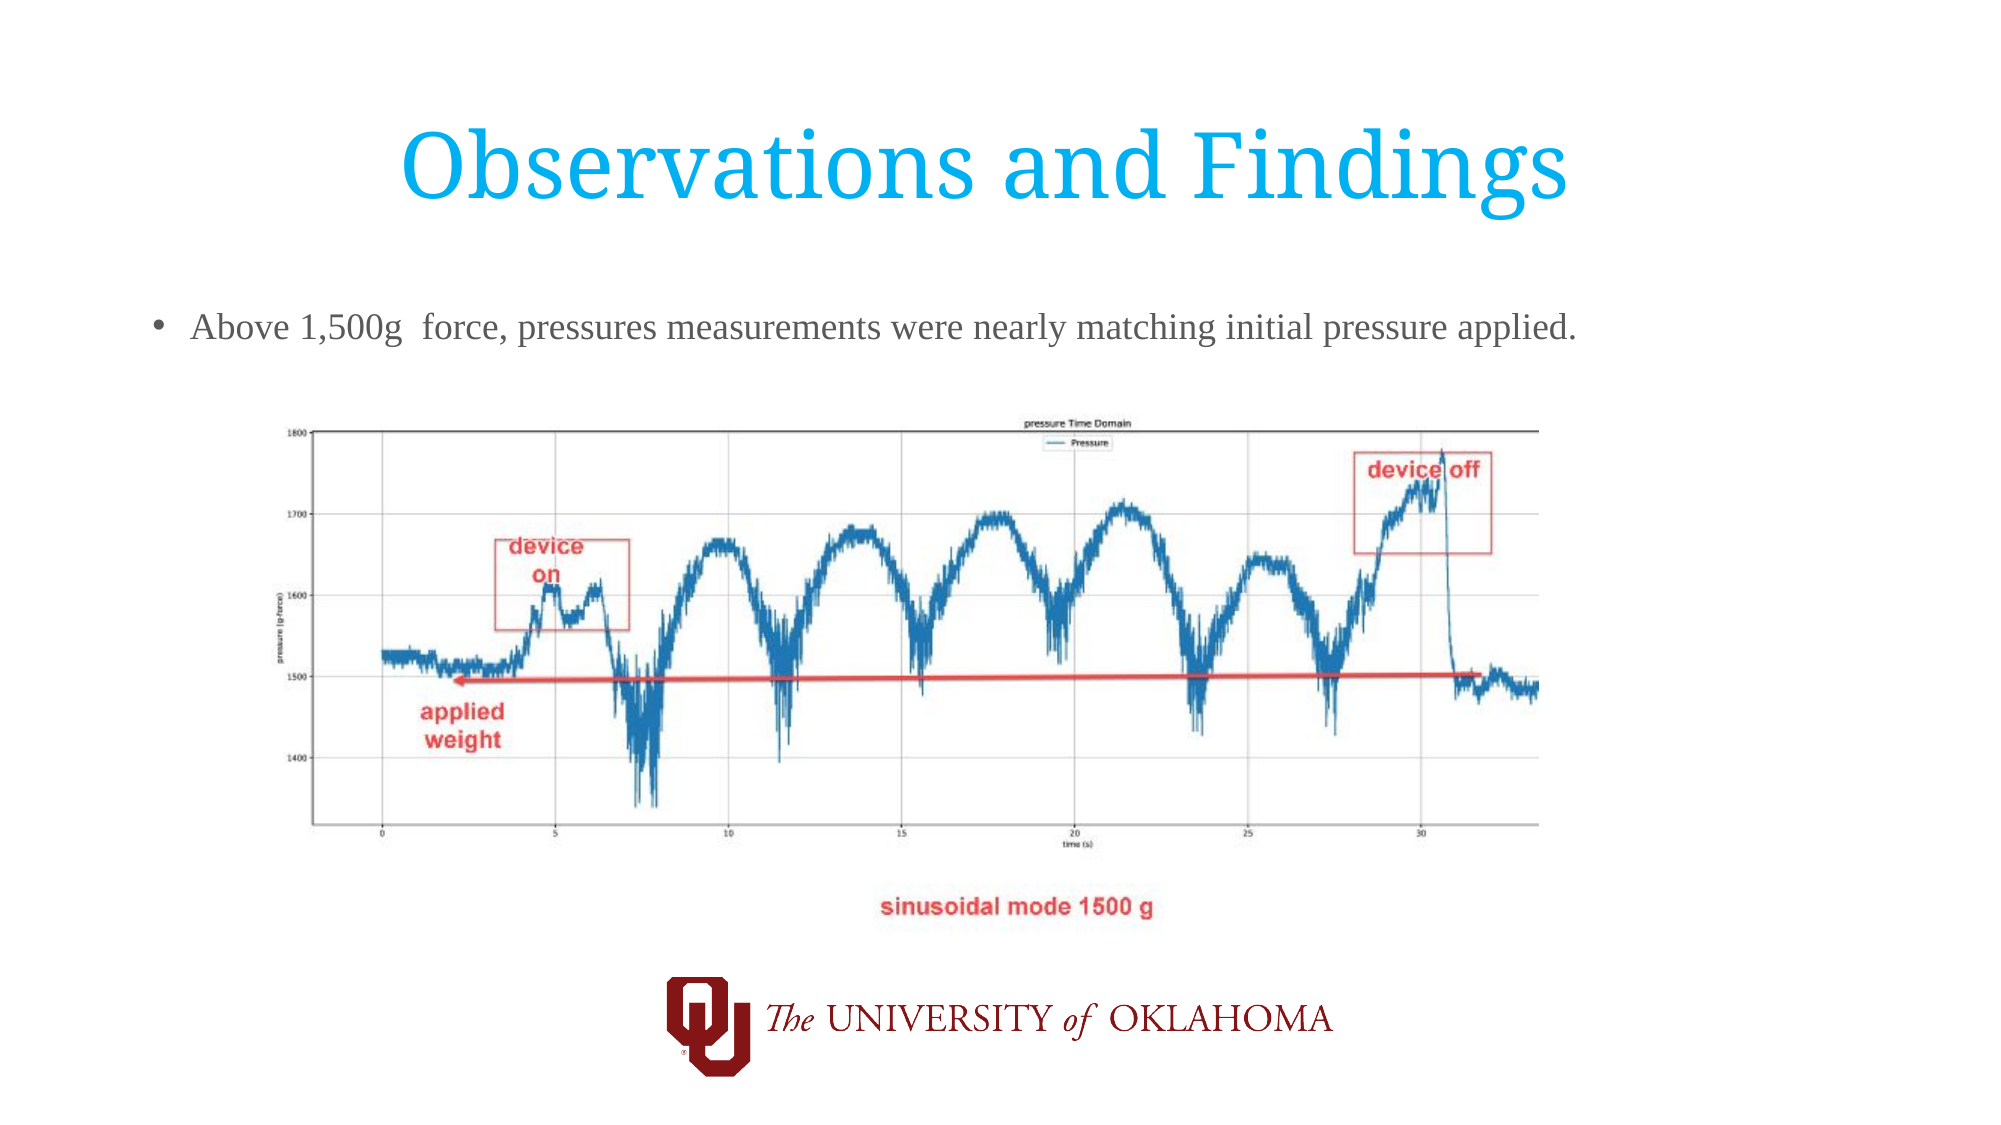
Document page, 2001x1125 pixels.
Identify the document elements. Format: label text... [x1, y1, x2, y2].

picture [633, 1014, 1367, 1125]
picture [248, 378, 1539, 978]
title Observations and Findings [137, 59, 1863, 278]
list Above 1,500g force, pressures measurements were nearly matching initial pressure applied. [137, 299, 1863, 1014]
